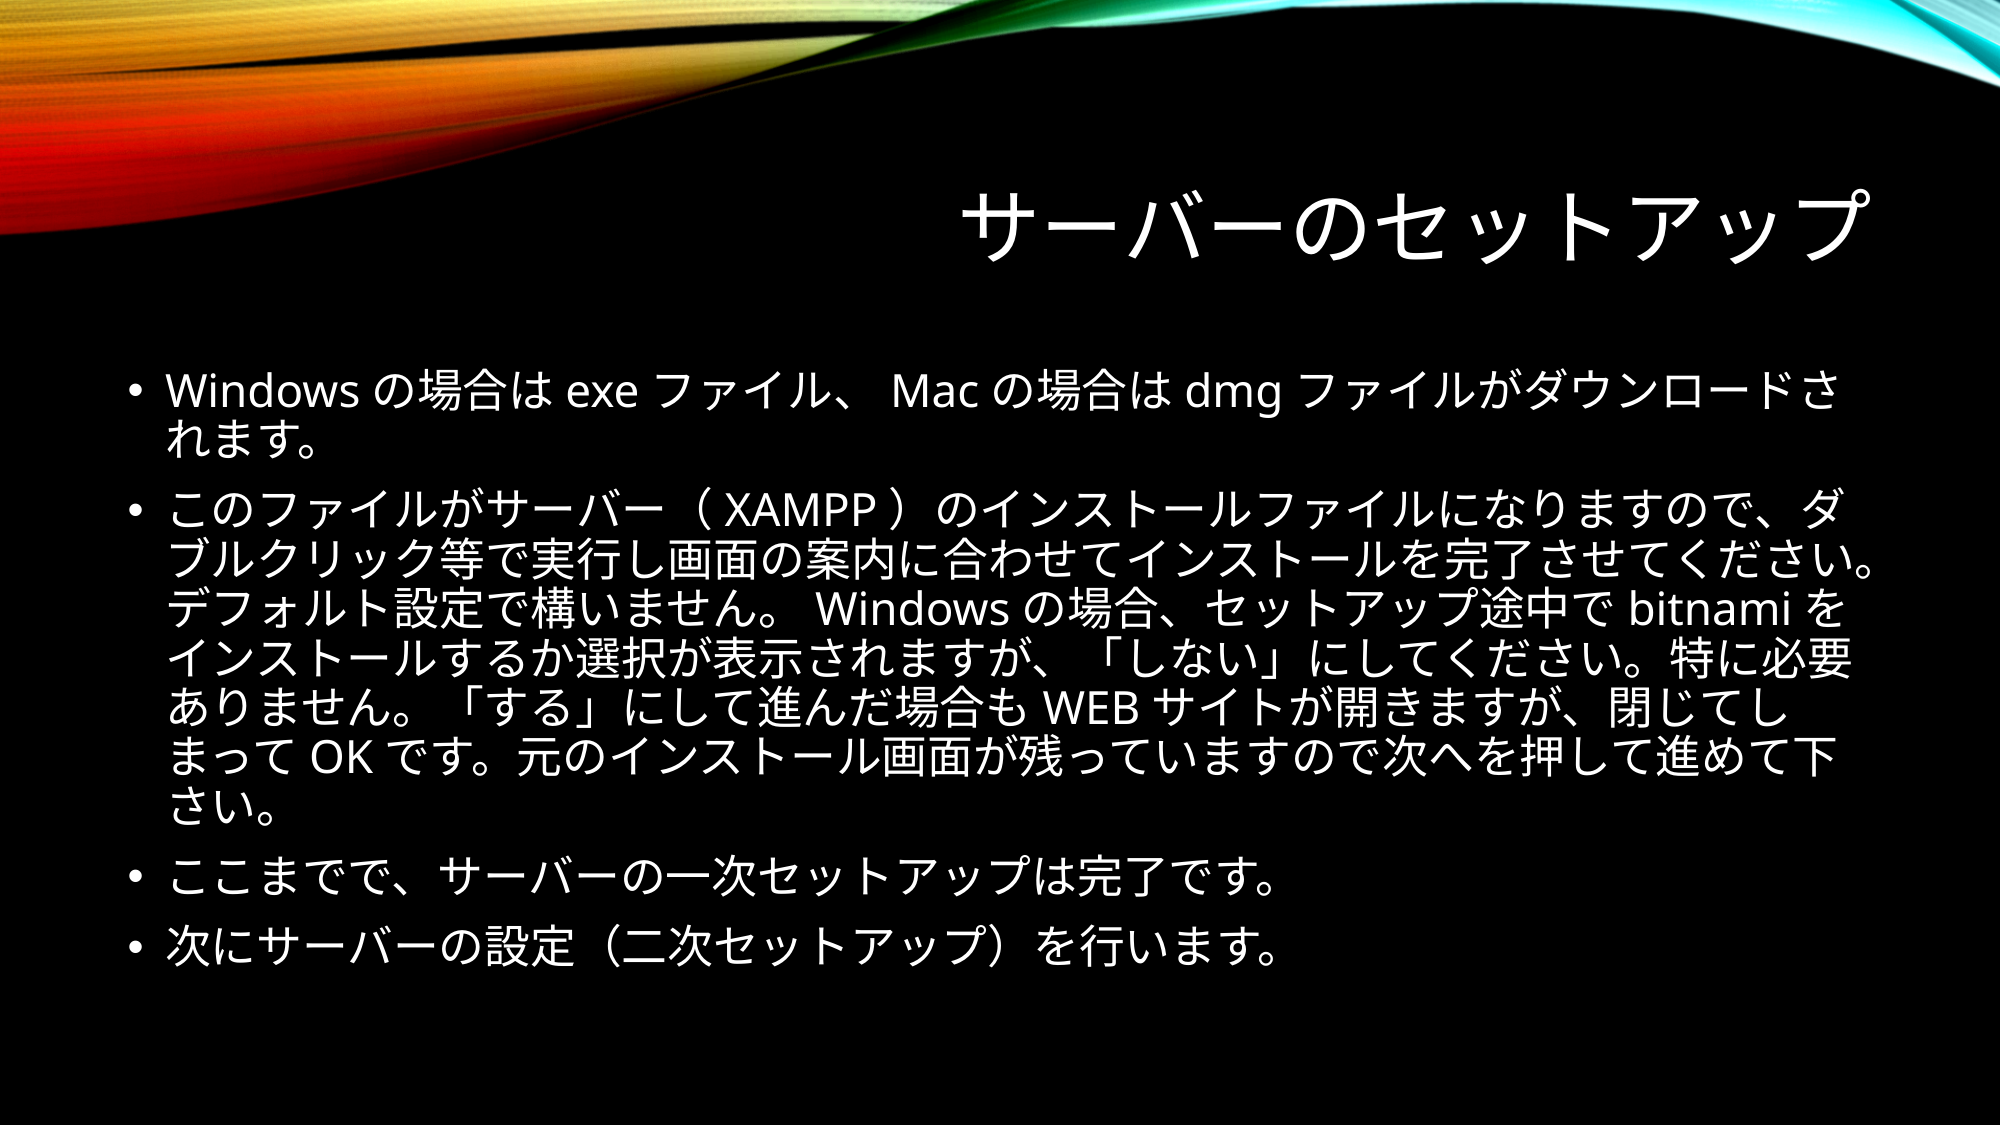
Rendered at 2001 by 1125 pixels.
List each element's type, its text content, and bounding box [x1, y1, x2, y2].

picture [0, 0, 2000, 237]
title サーバーのセットアップ [474, 125, 1888, 338]
list Windowsの場合はexeファイル、Macの場合はdmgファイルがダウンロードされます。 このファイルがサーバー（XAMPP）のインストールファイルになりますので、ダブルクリック等で実行し画面の案内に合わせてインストールを完了させてください。デフォルト設定で構いません。Windowsの場合、セットアップ途中でbitnamiをインストールするか選択が表示されますが、「しない」にしてください。特に必要ありません。「する」にして進んだ場合もWEBサイトが開きますが、閉じてしまってOKです。元のインストール画面が残っていますので次へを押して進めて下さい。 ここまでで、サーバーの一次セットアップは完了です。 次にサーバーの設定（二次セットアップ）を行います。 [112, 360, 1888, 1021]
